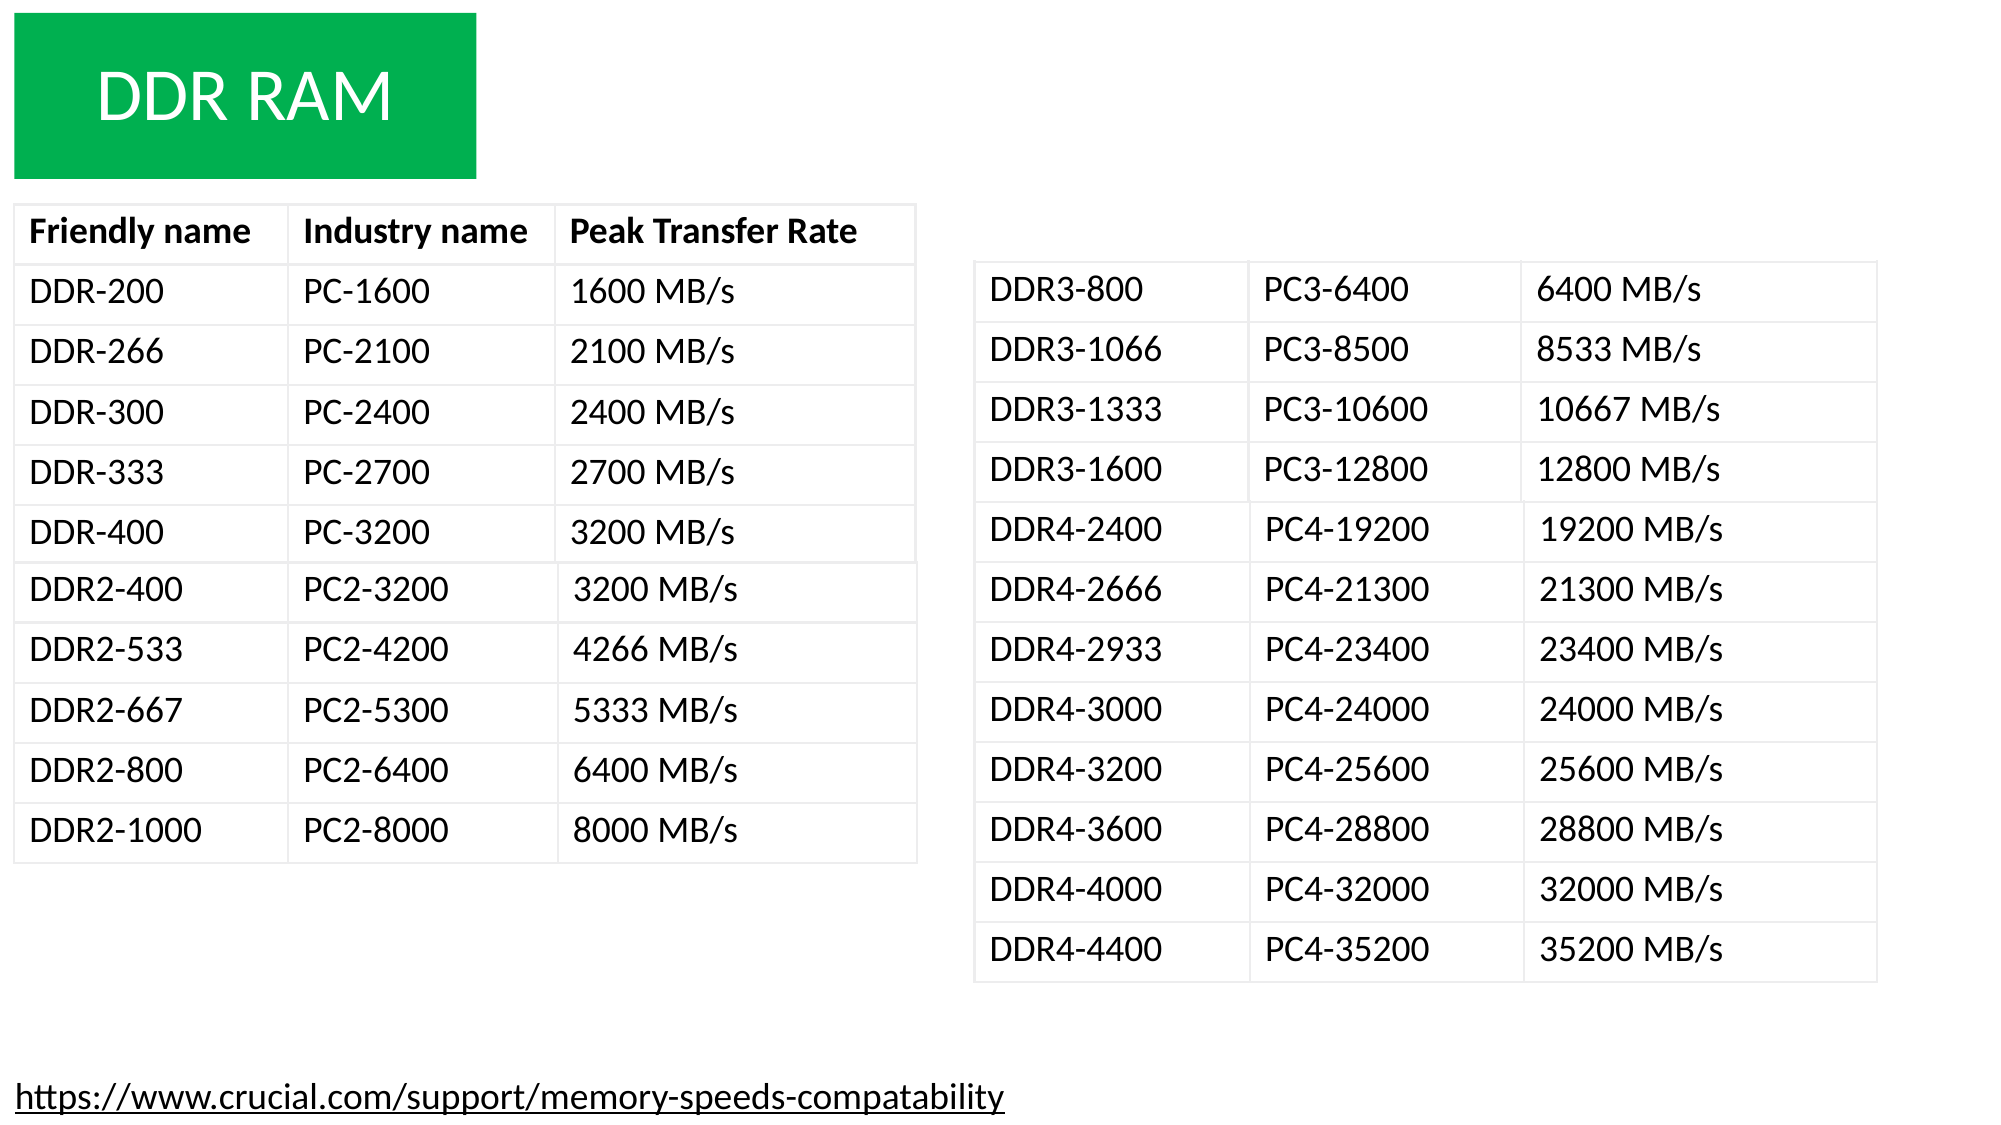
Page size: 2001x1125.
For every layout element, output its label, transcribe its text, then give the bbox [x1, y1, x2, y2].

table_cell PC2-6400 [289, 744, 557, 802]
table_cell 35200 MB/s [1525, 923, 1876, 981]
table_header Peak Transfer Rate [556, 206, 914, 263]
table_cell 4266 MB/s [559, 624, 916, 682]
table_header PC3-6400 [1250, 263, 1520, 321]
table_cell DDR4-2933 [976, 623, 1249, 681]
table_header Friendly name [15, 206, 287, 263]
table_cell PC4-21300 [1251, 563, 1523, 621]
table_cell DDR-300 [15, 386, 287, 444]
table_cell DDR4-4400 [976, 923, 1249, 981]
table_cell DDR3-1066 [976, 323, 1247, 381]
table_cell 21300 MB/s [1525, 563, 1876, 621]
table_cell PC2-8000 [289, 804, 557, 862]
table_header 19200 MB/s [1525, 503, 1876, 561]
table_cell DDR4-3200 [976, 743, 1249, 801]
text_box https://www.crucial.com/support/memory-speeds-compatability [0, 1064, 1090, 1125]
table_cell 6400 MB/s [559, 744, 916, 802]
table_cell 32000 MB/s [1525, 863, 1876, 921]
table_cell 1600 MB/s [556, 266, 914, 324]
table_cell PC3-12800 [1250, 443, 1520, 501]
table_cell 10667 MB/s [1522, 383, 1876, 441]
table_cell 5333 MB/s [559, 684, 916, 742]
table_cell DDR4-3000 [976, 683, 1249, 741]
table_cell PC-1600 [289, 266, 554, 324]
table_cell PC4-32000 [1251, 863, 1523, 921]
table_cell 25600 MB/s [1525, 743, 1876, 801]
table_cell 2100 MB/s [556, 326, 914, 384]
table_cell DDR-400 [15, 506, 287, 561]
table_cell DDR4-2666 [976, 563, 1249, 621]
table_cell DDR3-1600 [976, 443, 1247, 501]
table_cell DDR2-533 [15, 624, 287, 682]
table_cell DDR2-667 [15, 684, 287, 742]
table_cell PC-2100 [289, 326, 554, 384]
table_cell DDR-200 [15, 266, 287, 324]
table_header DDR2-400 [15, 564, 287, 621]
table_cell DDR-333 [15, 446, 287, 504]
table_cell PC2-5300 [289, 684, 557, 742]
table_cell PC4-28800 [1251, 803, 1523, 861]
table_cell 23400 MB/s [1525, 623, 1876, 681]
table_cell PC4-35200 [1251, 923, 1523, 981]
table_cell PC3-10600 [1250, 383, 1520, 441]
table_cell PC3-8500 [1250, 323, 1520, 381]
table_header Industry name [289, 206, 554, 263]
table_cell 2700 MB/s [556, 446, 914, 504]
table_cell PC4-23400 [1251, 623, 1523, 681]
table_cell DDR4-4000 [976, 863, 1249, 921]
table_cell 24000 MB/s [1525, 683, 1876, 741]
table_cell DDR-266 [15, 326, 287, 384]
table_cell 2400 MB/s [556, 386, 914, 444]
table_cell 8533 MB/s [1522, 323, 1876, 381]
table_cell 3200 MB/s [556, 506, 914, 561]
table_header PC4-19200 [1251, 503, 1523, 561]
table_cell DDR2-800 [15, 744, 287, 802]
table_cell PC4-24000 [1251, 683, 1523, 741]
table_cell 12800 MB/s [1522, 443, 1876, 501]
table_cell PC-2400 [289, 386, 554, 444]
table_cell DDR3-1333 [976, 383, 1247, 441]
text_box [14, 12, 477, 179]
table_header 3200 MB/s [559, 564, 916, 621]
table_cell 8000 MB/s [559, 804, 916, 862]
table_cell DDR2-1000 [15, 804, 287, 862]
table_cell DDR4-3600 [976, 803, 1249, 861]
table_cell PC-2700 [289, 446, 554, 504]
table_header DDR4-2400 [976, 503, 1249, 561]
table_header 6400 MB/s [1522, 263, 1876, 321]
table_header DDR3-800 [976, 263, 1247, 321]
table_cell PC2-4200 [289, 624, 557, 682]
table_cell PC4-25600 [1251, 743, 1523, 801]
table_cell PC-3200 [289, 506, 554, 561]
table_cell 28800 MB/s [1525, 803, 1876, 861]
table_header PC2-3200 [289, 564, 557, 621]
